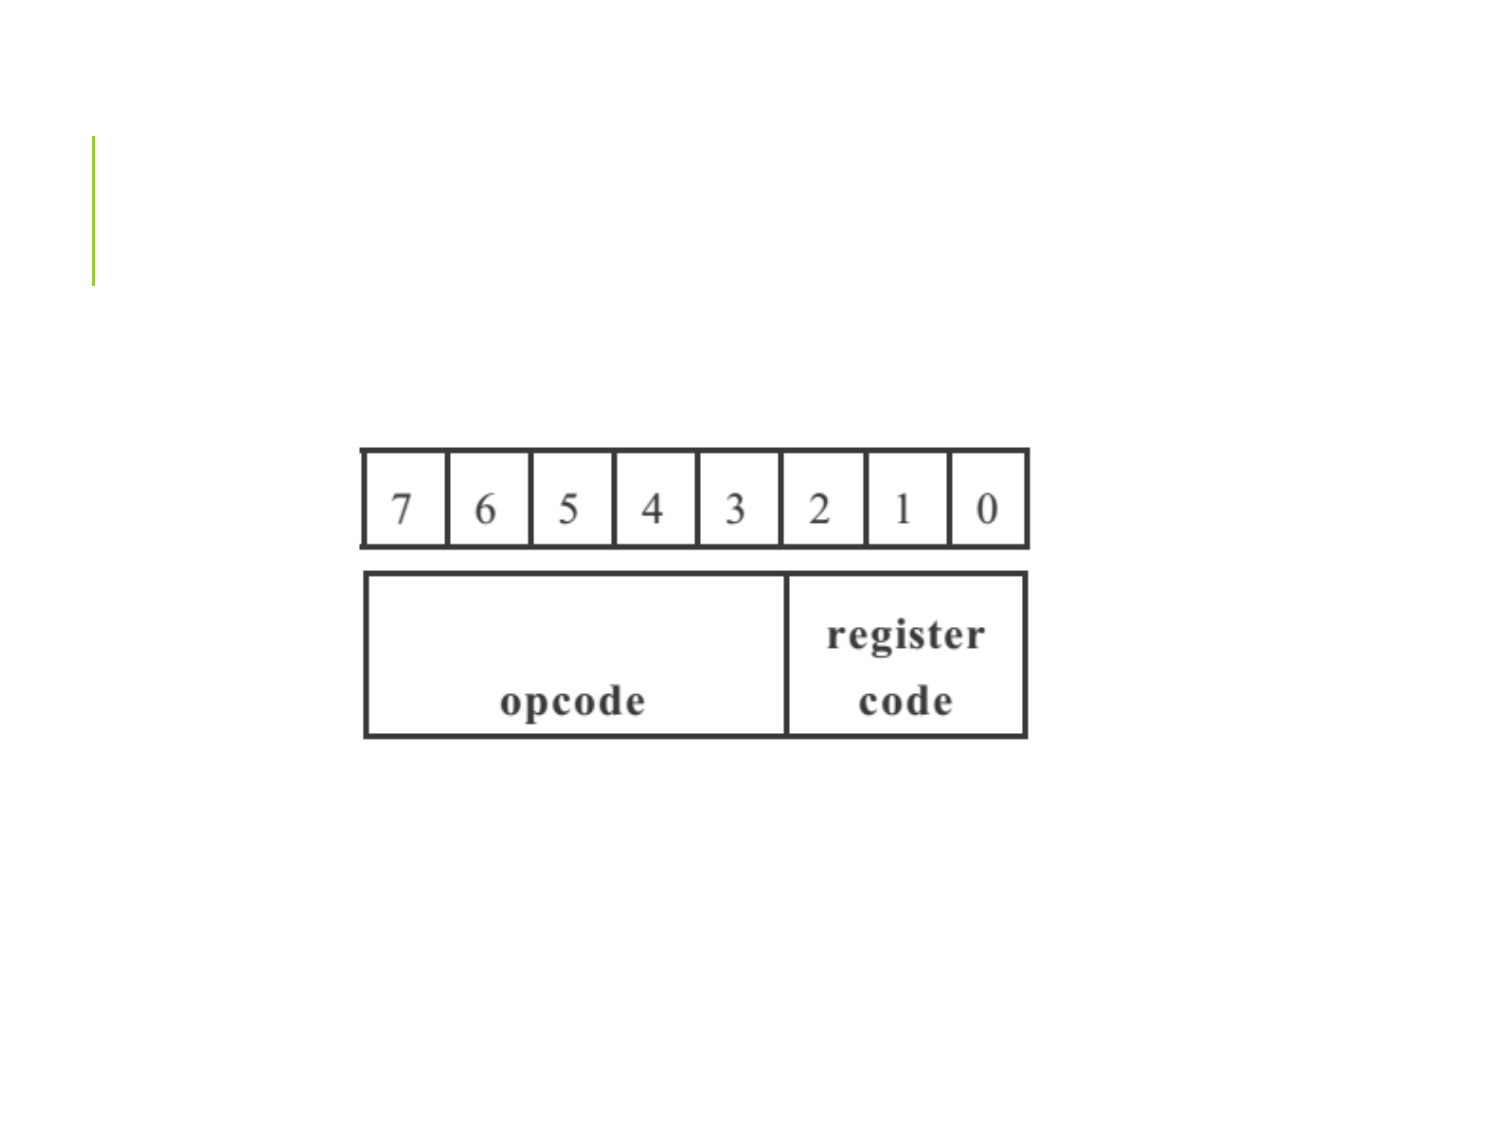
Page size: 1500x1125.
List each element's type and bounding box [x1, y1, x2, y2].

picture [341, 429, 1038, 752]
